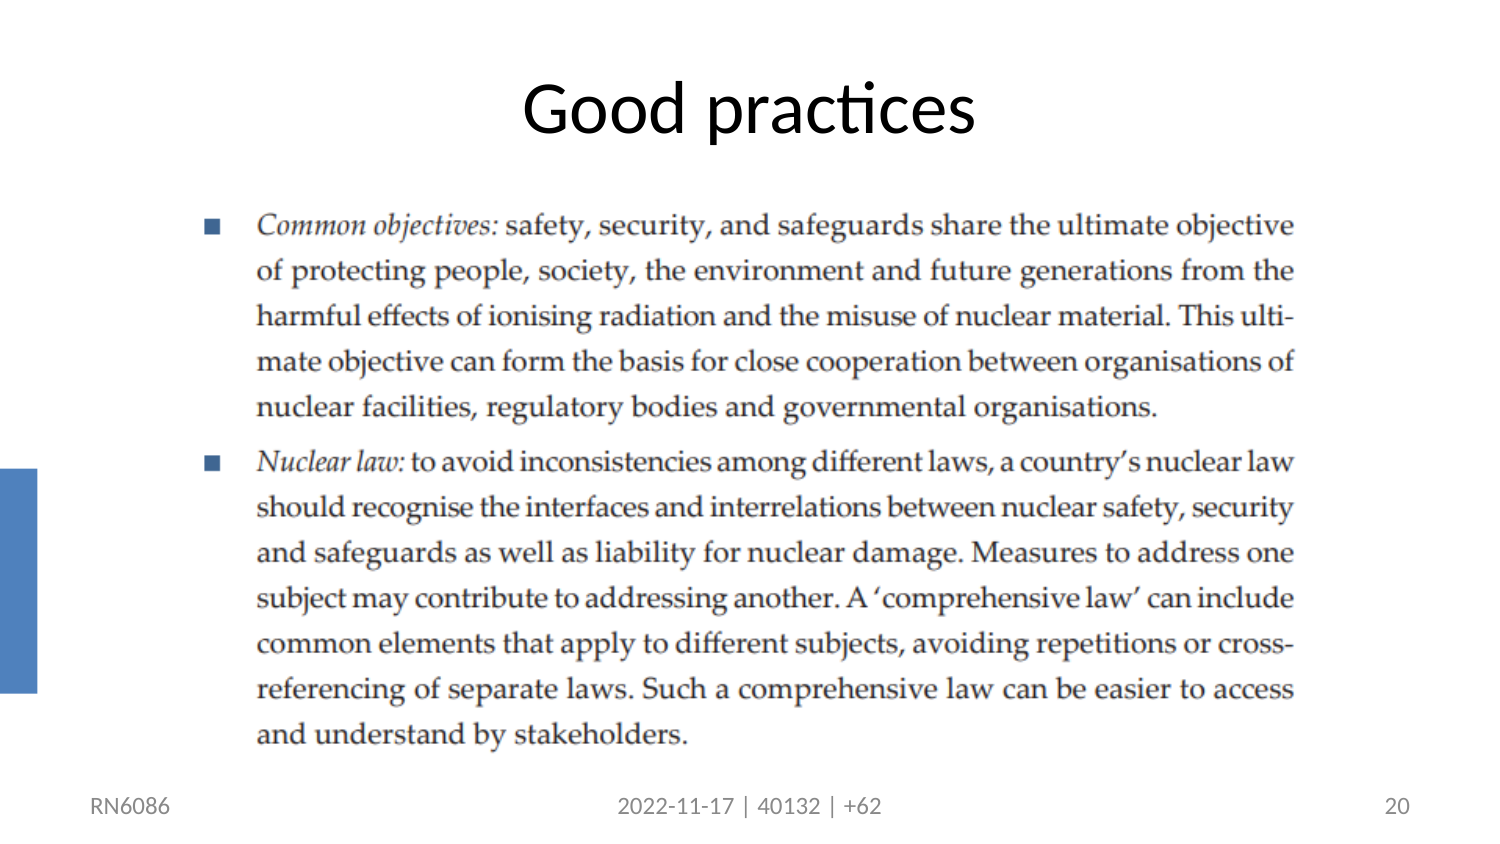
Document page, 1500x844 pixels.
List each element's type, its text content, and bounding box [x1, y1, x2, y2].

slide_number 20 [1074, 782, 1425, 827]
title Good practices [74, 33, 1426, 175]
footer 2022-11-17 | 40132 | +62 [512, 782, 988, 827]
slide_number RN6086 [75, 782, 463, 827]
picture [189, 194, 1311, 758]
